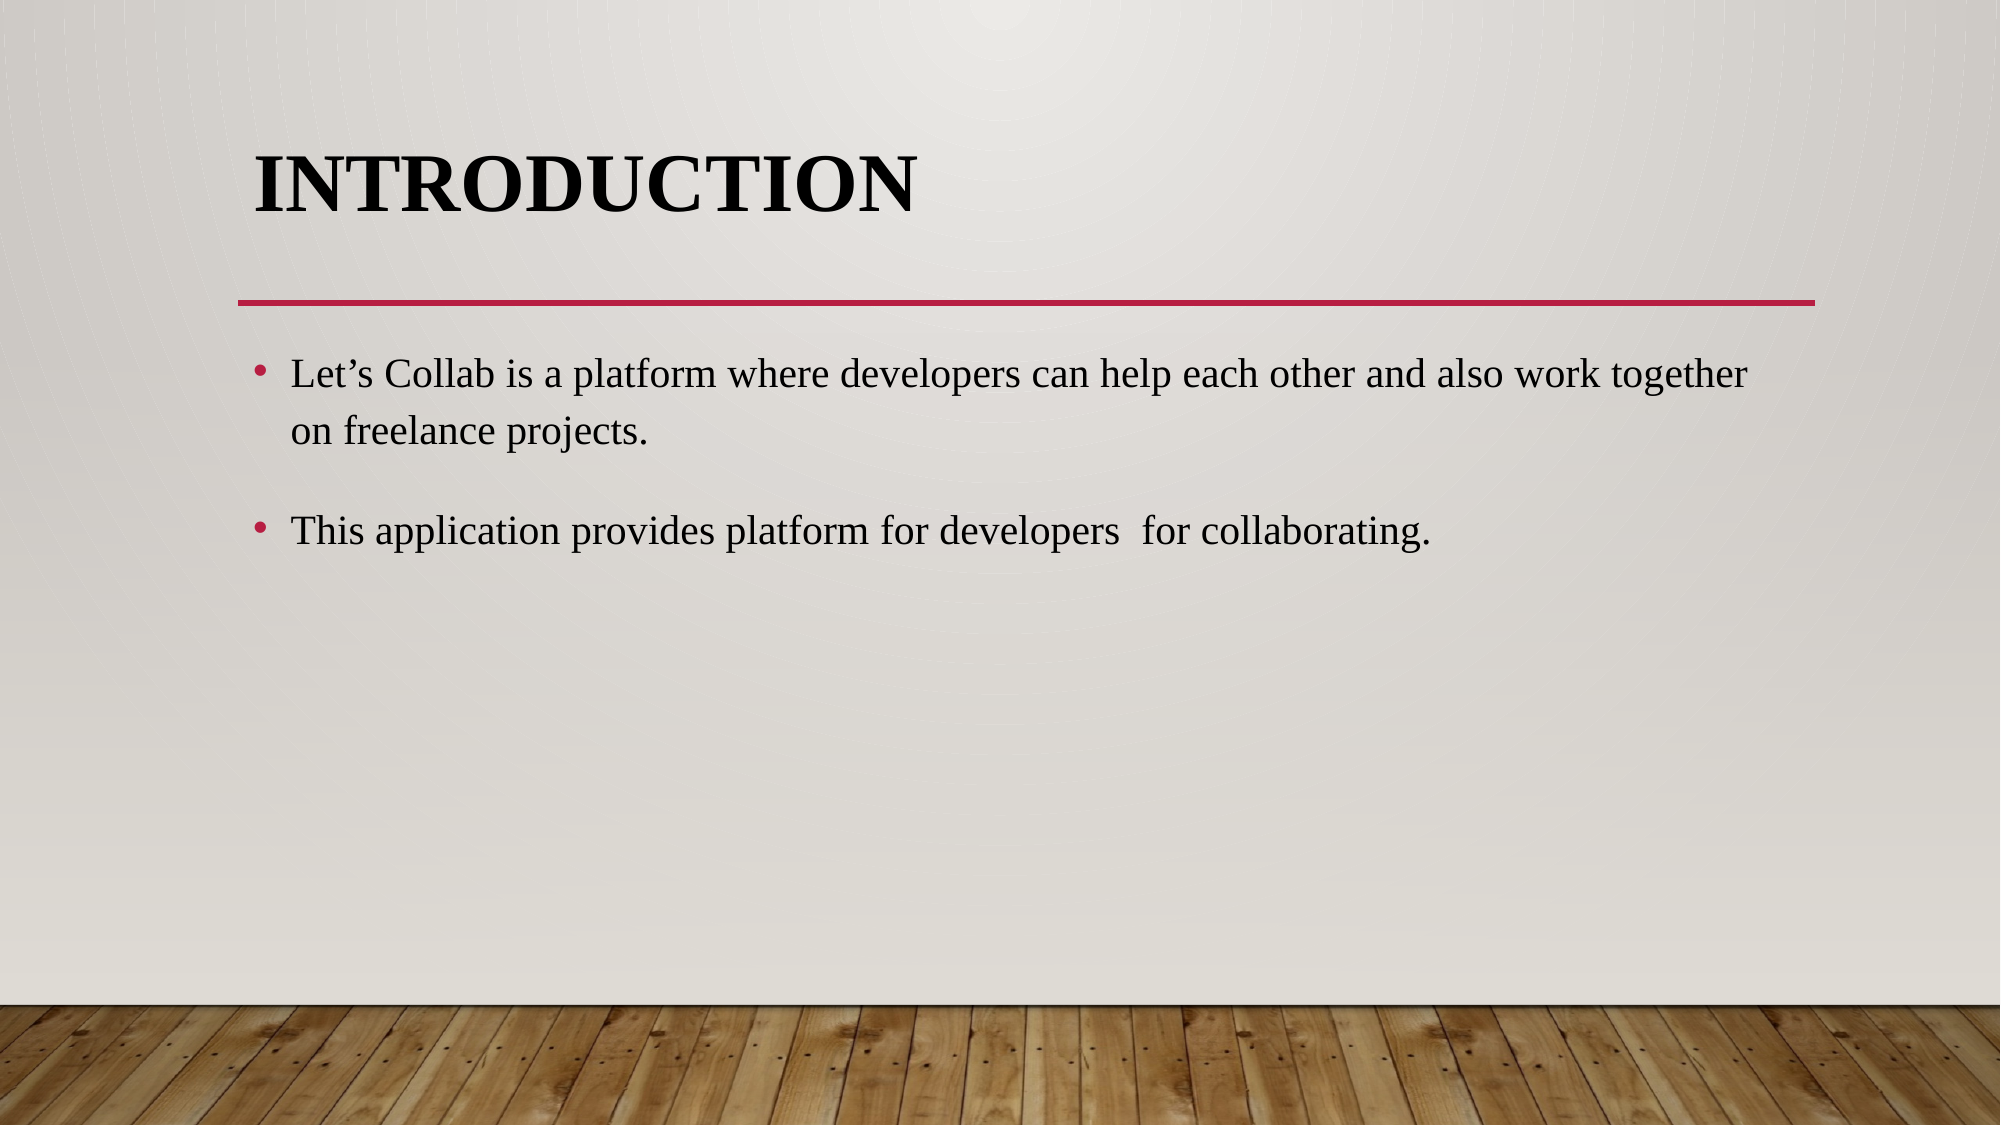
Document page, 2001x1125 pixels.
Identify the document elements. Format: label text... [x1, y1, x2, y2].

list Let’s Collab is a platform where developers can help each other and also work together on freelance projects. This application provides platform for developers for collaborating. [238, 330, 1814, 897]
title Introduction [238, 131, 1814, 305]
picture [0, 1005, 2000, 1125]
